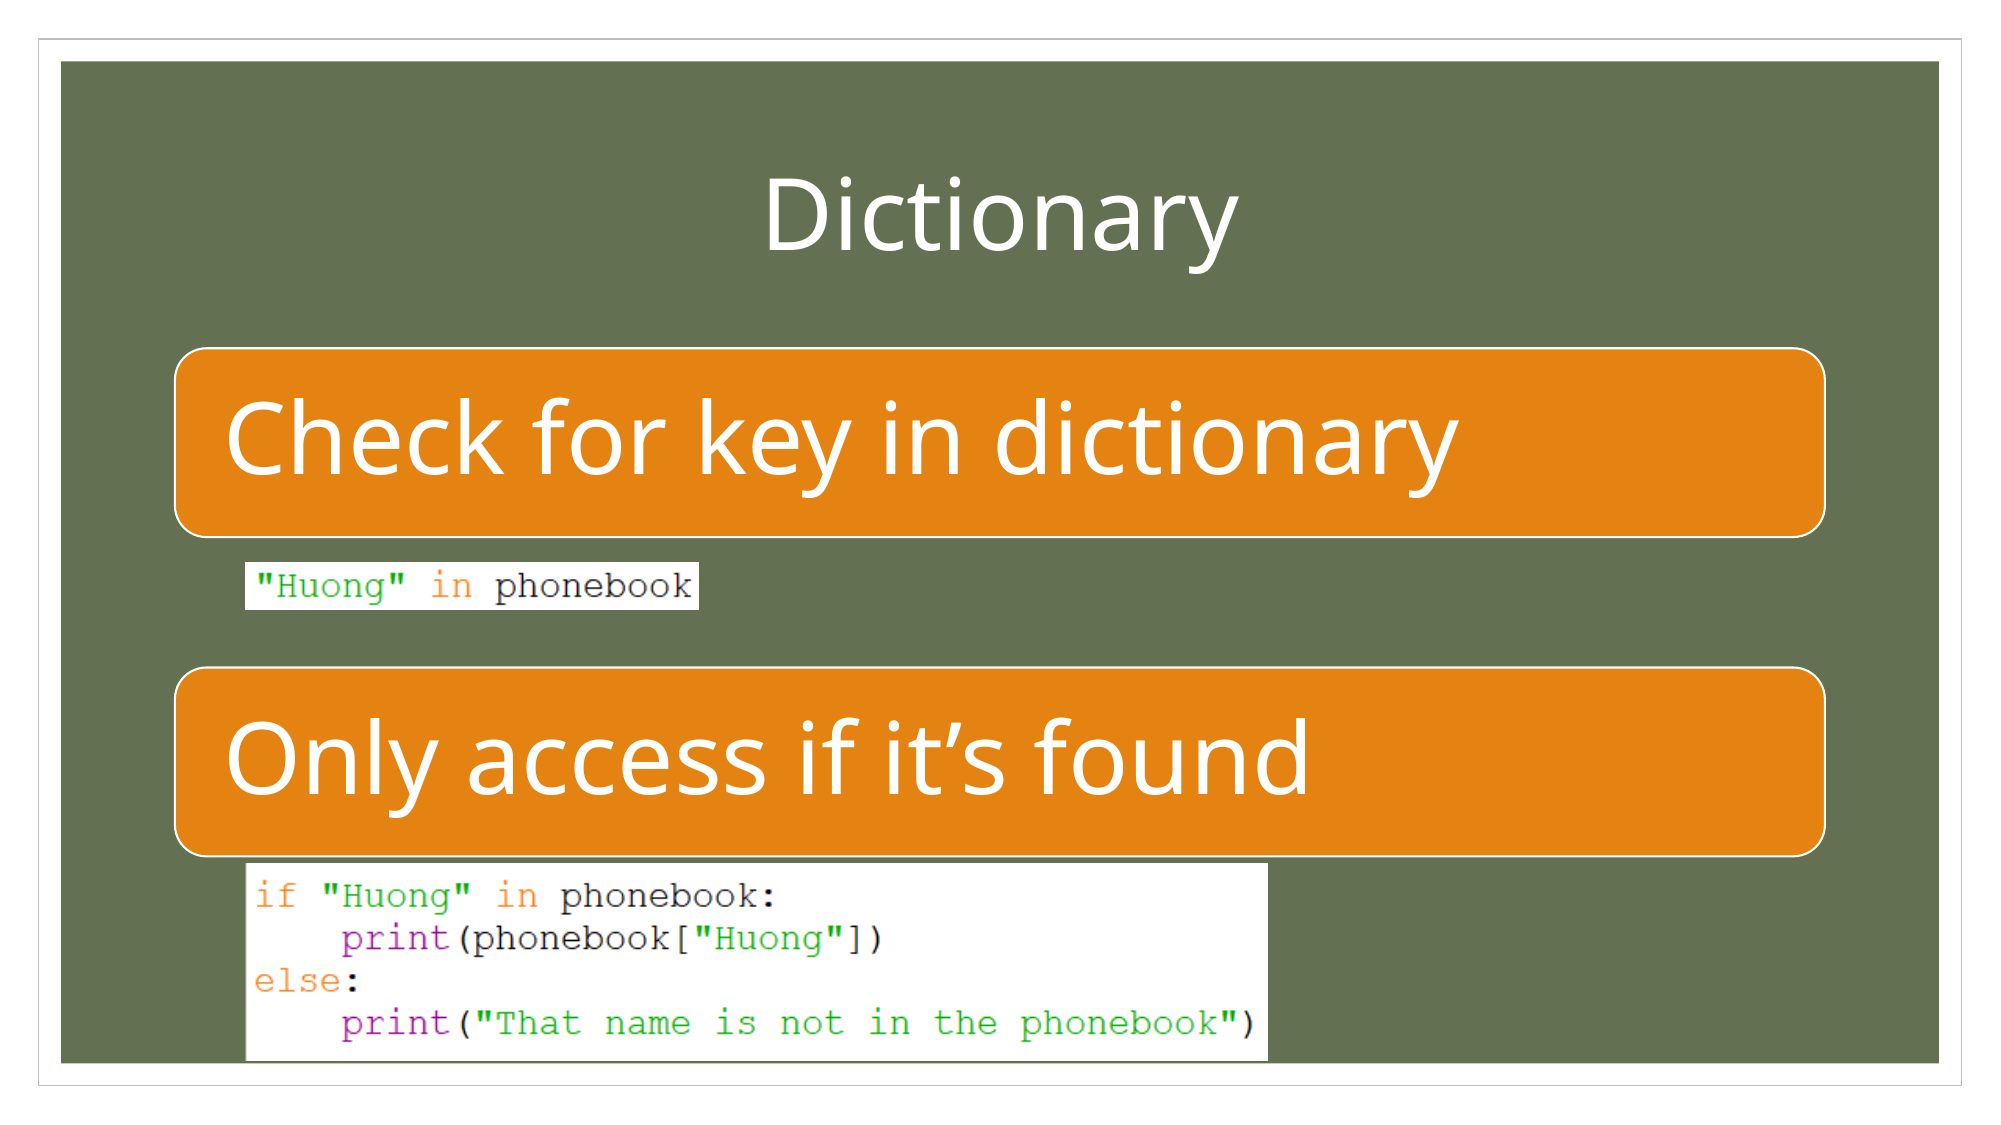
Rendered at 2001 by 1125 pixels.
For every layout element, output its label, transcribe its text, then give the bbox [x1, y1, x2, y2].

picture [245, 863, 1268, 1061]
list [174, 345, 1825, 991]
picture [245, 562, 699, 610]
title Dictionary [174, 105, 1825, 331]
